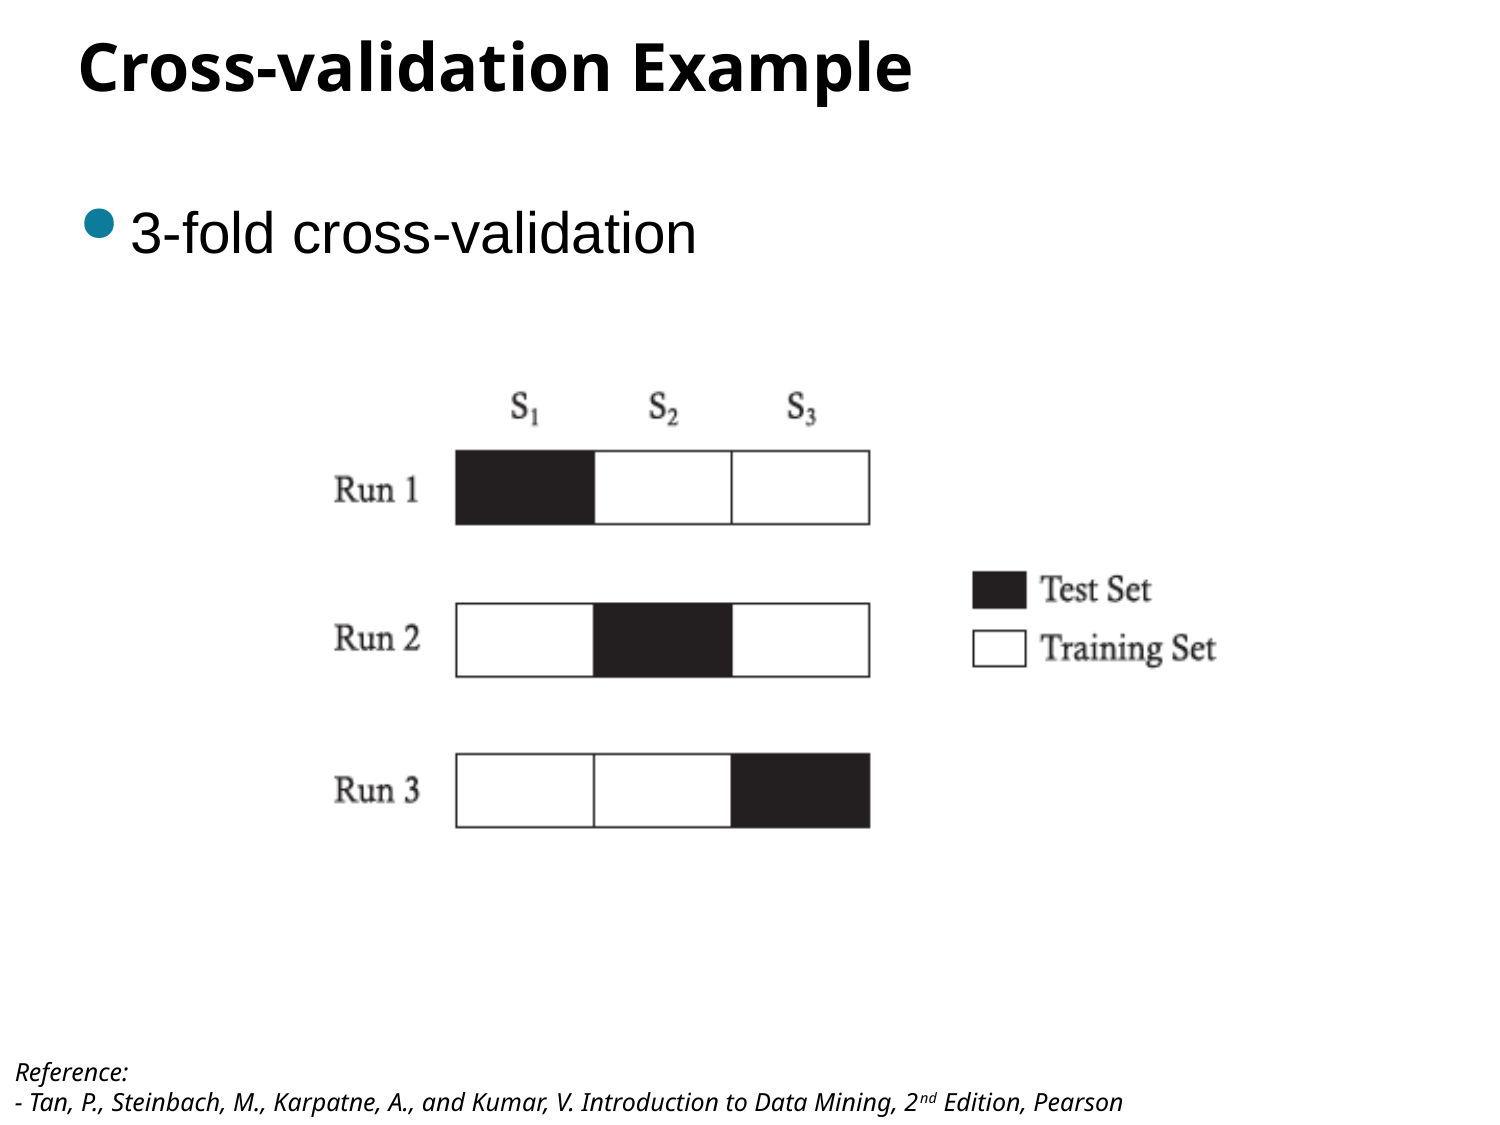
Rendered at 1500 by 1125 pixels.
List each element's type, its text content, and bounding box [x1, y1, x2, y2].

list 3-fold cross-validation [67, 187, 1432, 1038]
picture [312, 369, 1242, 856]
title Cross-validation Example [62, 24, 1421, 113]
